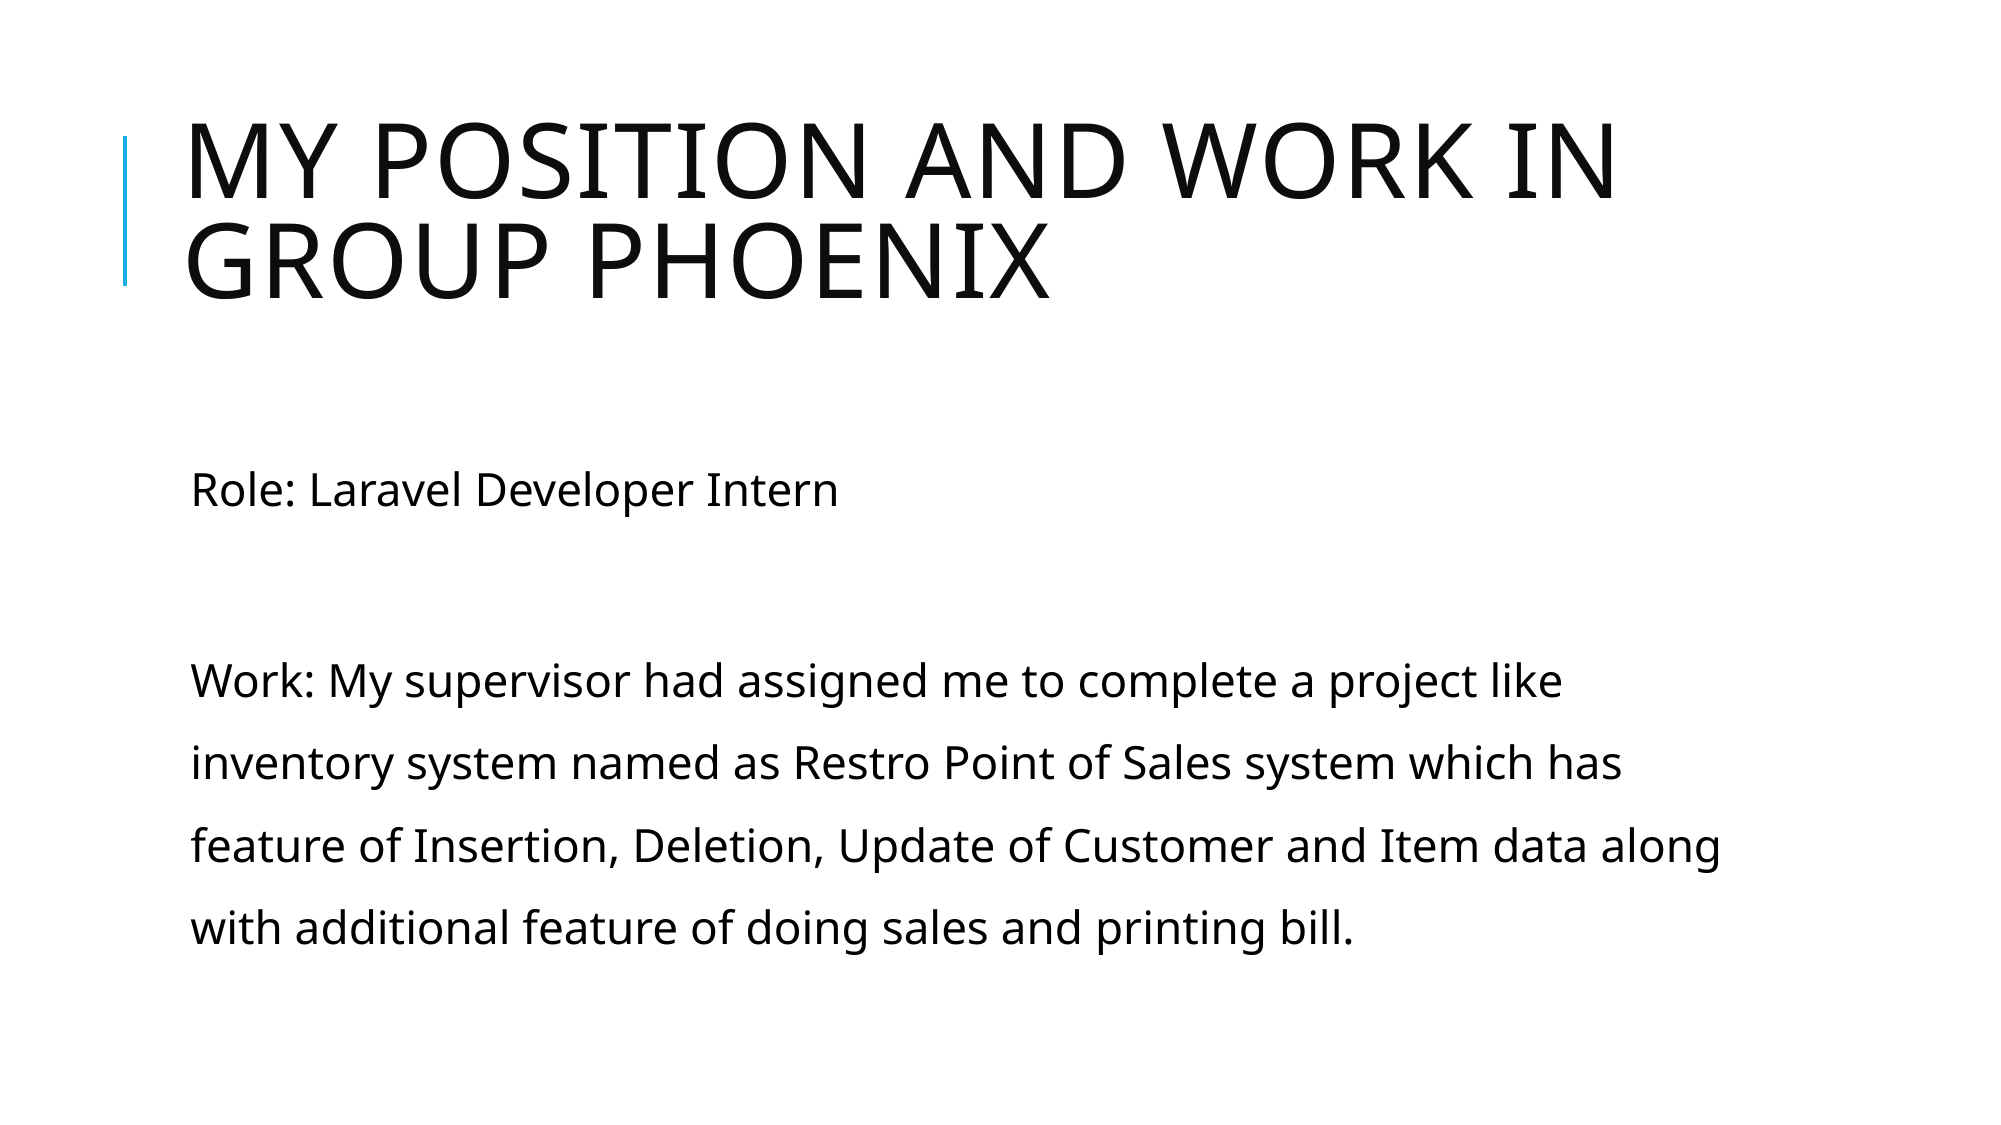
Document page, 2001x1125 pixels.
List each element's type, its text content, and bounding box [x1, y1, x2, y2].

title My position and work in group phoenix [168, 96, 1763, 342]
list Role: Laravel Developer Intern Work: My supervisor had assigned me to complete a project like inventory system named as Restro Point of Sales system which has feature of Insertion, Deletion, Update of Customer and Item data along with additional feature of doing sales and printing bill. [168, 375, 1763, 1035]
